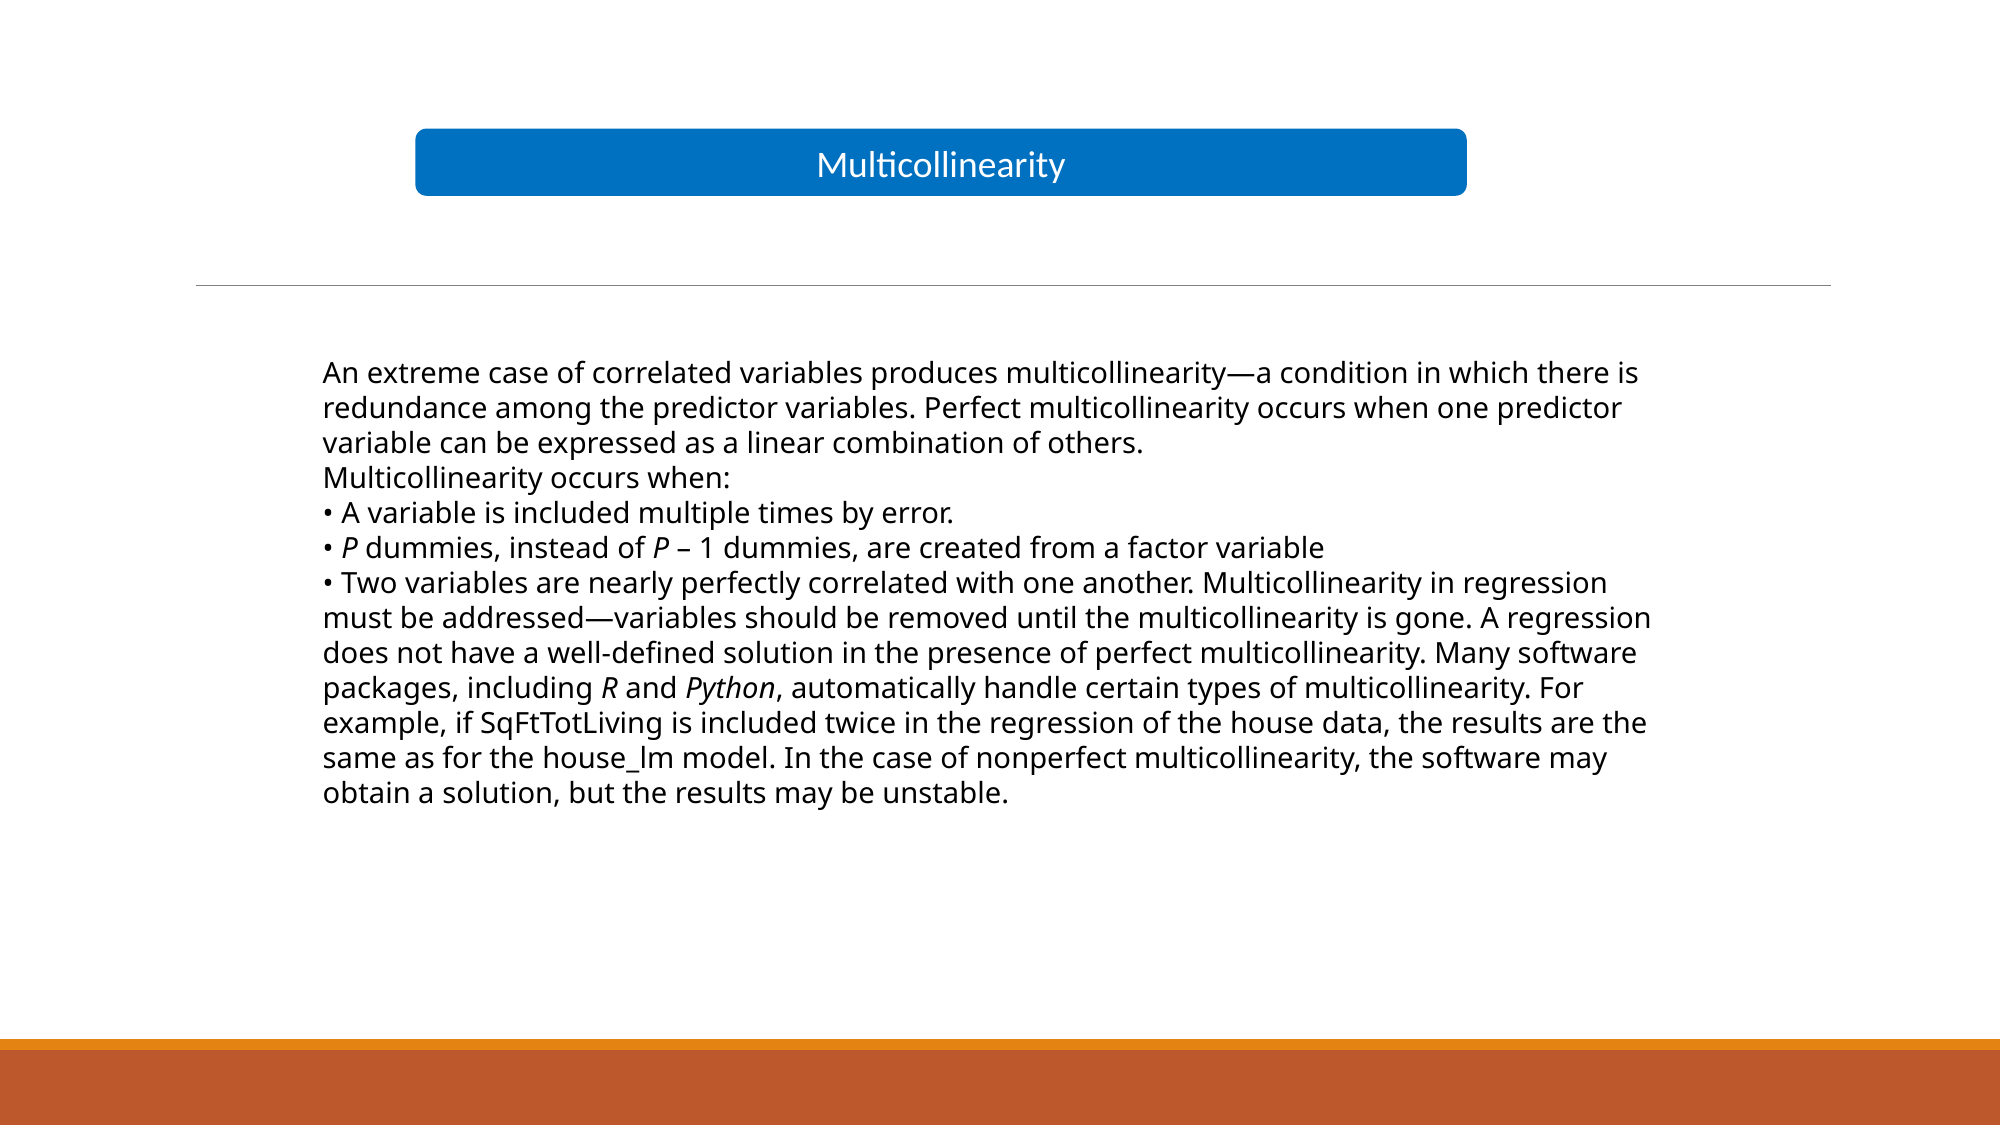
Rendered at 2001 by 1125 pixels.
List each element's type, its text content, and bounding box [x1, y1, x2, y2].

text_box An extreme case of correlated variables produces multicollinearity—a condition in which there is redundance among the predictor variables. Perfect multicollinearity occurs when one predictor variable can be expressed as a linear combination of others. Multicollinearity occurs when: • A variable is included multiple times by error. • P dummies, instead of P – 1 dummies, are created from a factor variable • Two variables are nearly perfectly correlated with one another. Multicollinearity in regression must be addressed—variables should be removed until the multicollinearity is gone. A regression does not have a well-defined solution in the presence of perfect multicollinearity. Many software packages, including R and Python, automatically handle certain types of multicollinearity. For example, if SqFtTotLiving is included twice in the regression of the house data, the results are the same as for the house_lm model. In the case of nonperfect multicollinearity, the software may obtain a solution, but the results may be unstable. [308, 346, 1676, 817]
text_box Multicollinearity [414, 127, 1468, 197]
